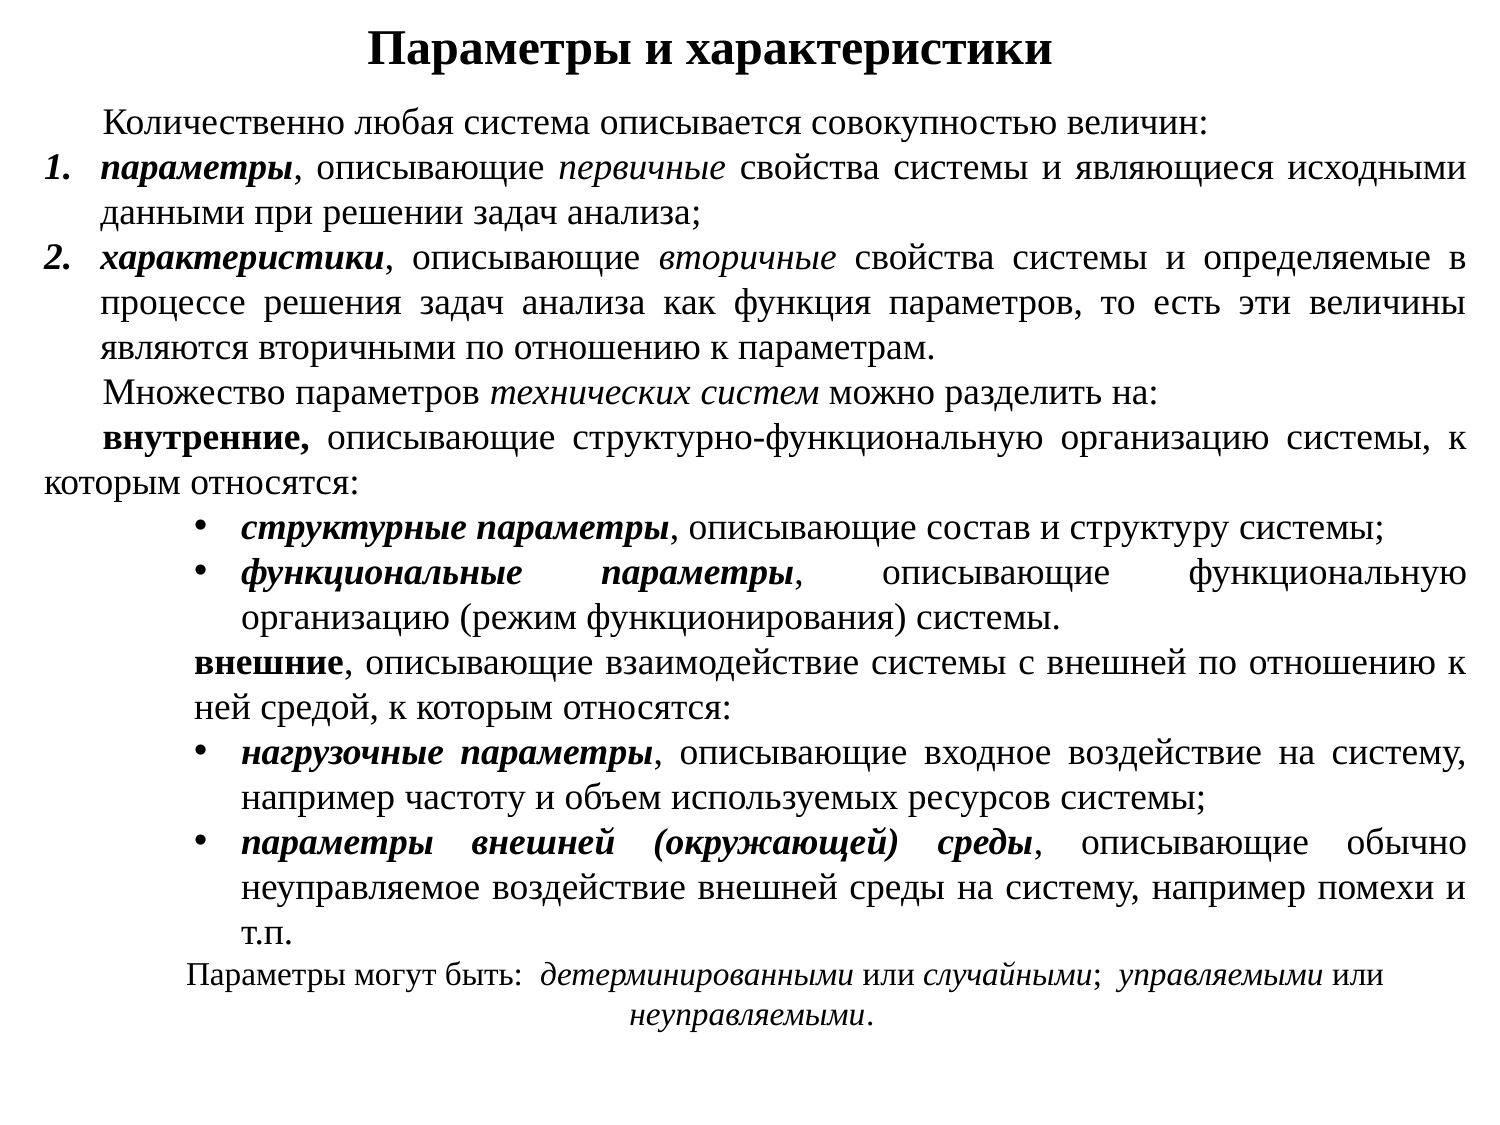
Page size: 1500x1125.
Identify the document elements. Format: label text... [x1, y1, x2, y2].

text_box Параметры и характеристики [352, 7, 1068, 82]
text_box Количественно любая система описывается совокупностью величин: параметры, описывающие первичные свойства системы и являющиеся исходными данными при решении задач анализа; характеристики, описывающие вторичные свойства системы и определяемые в процессе решения задач анализа как функция параметров, то есть эти величины являются вторичными по отношению к параметрам. Множество параметров технических систем можно разделить на: внутренние, описывающие структурно-функциональную организацию системы, к которым относятся: структурные параметры, описывающие состав и структуру системы; функциональные параметры, описывающие функциональную организацию (режим функционирования) системы. внешние, описывающие взаимодействие системы с внешней по отношению к ней средой, к которым относятся: нагрузочные параметры, описывающие входное воздействие на систему, например частоту и объем используемых ресурсов системы; параметры внешней (окружающей) среды, описывающие обычно неуправляемое воздействие внешней среды на систему, например помехи и т.п. Параметры могут быть: детерминированными или случайными; управляемыми или неуправляемыми. [29, 89, 1483, 1040]
